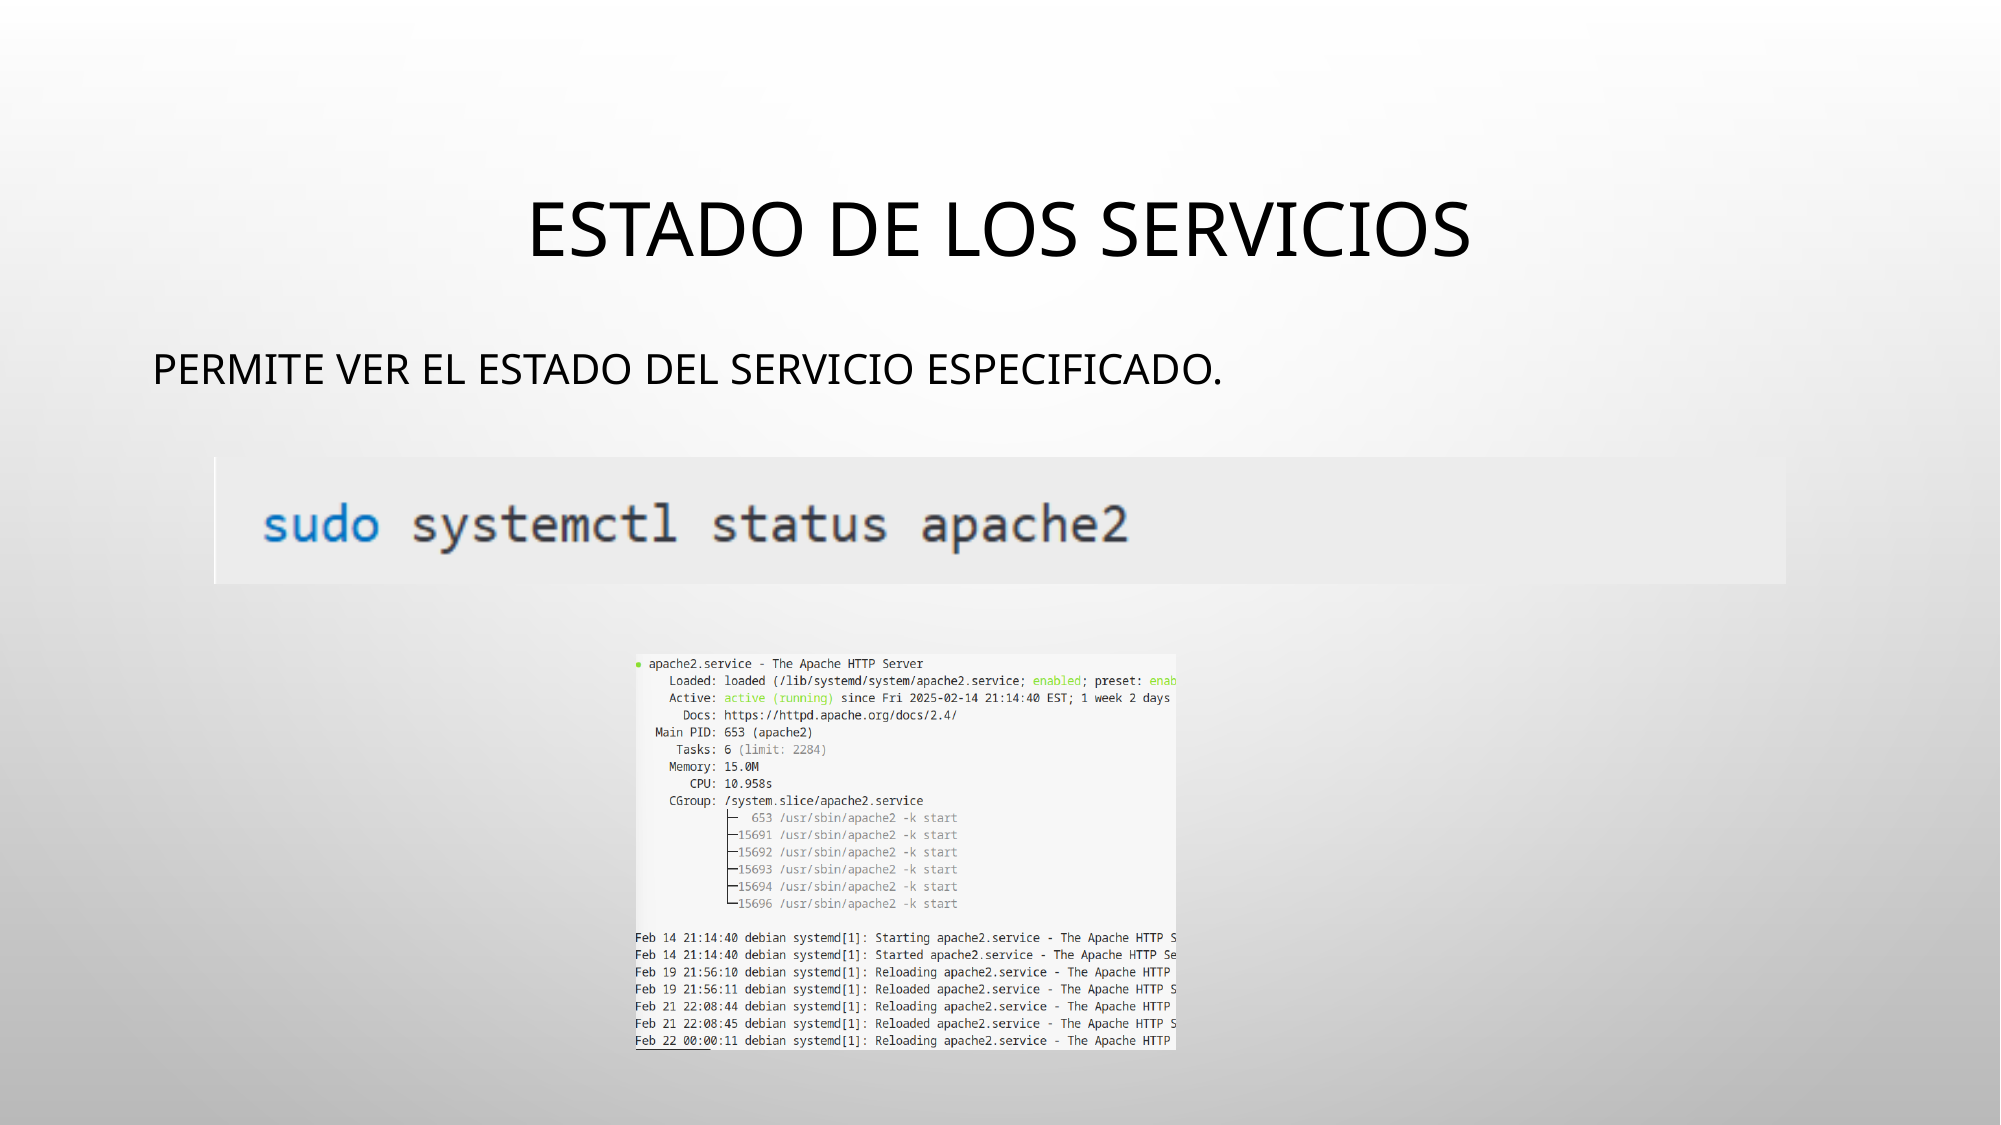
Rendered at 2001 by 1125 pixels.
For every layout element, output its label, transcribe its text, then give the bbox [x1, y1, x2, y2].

list Permite ver el estado del servicio especificado. [137, 299, 1863, 426]
picture [0, 0, 2000, 1125]
title Estado de los servicios [149, 101, 1851, 299]
